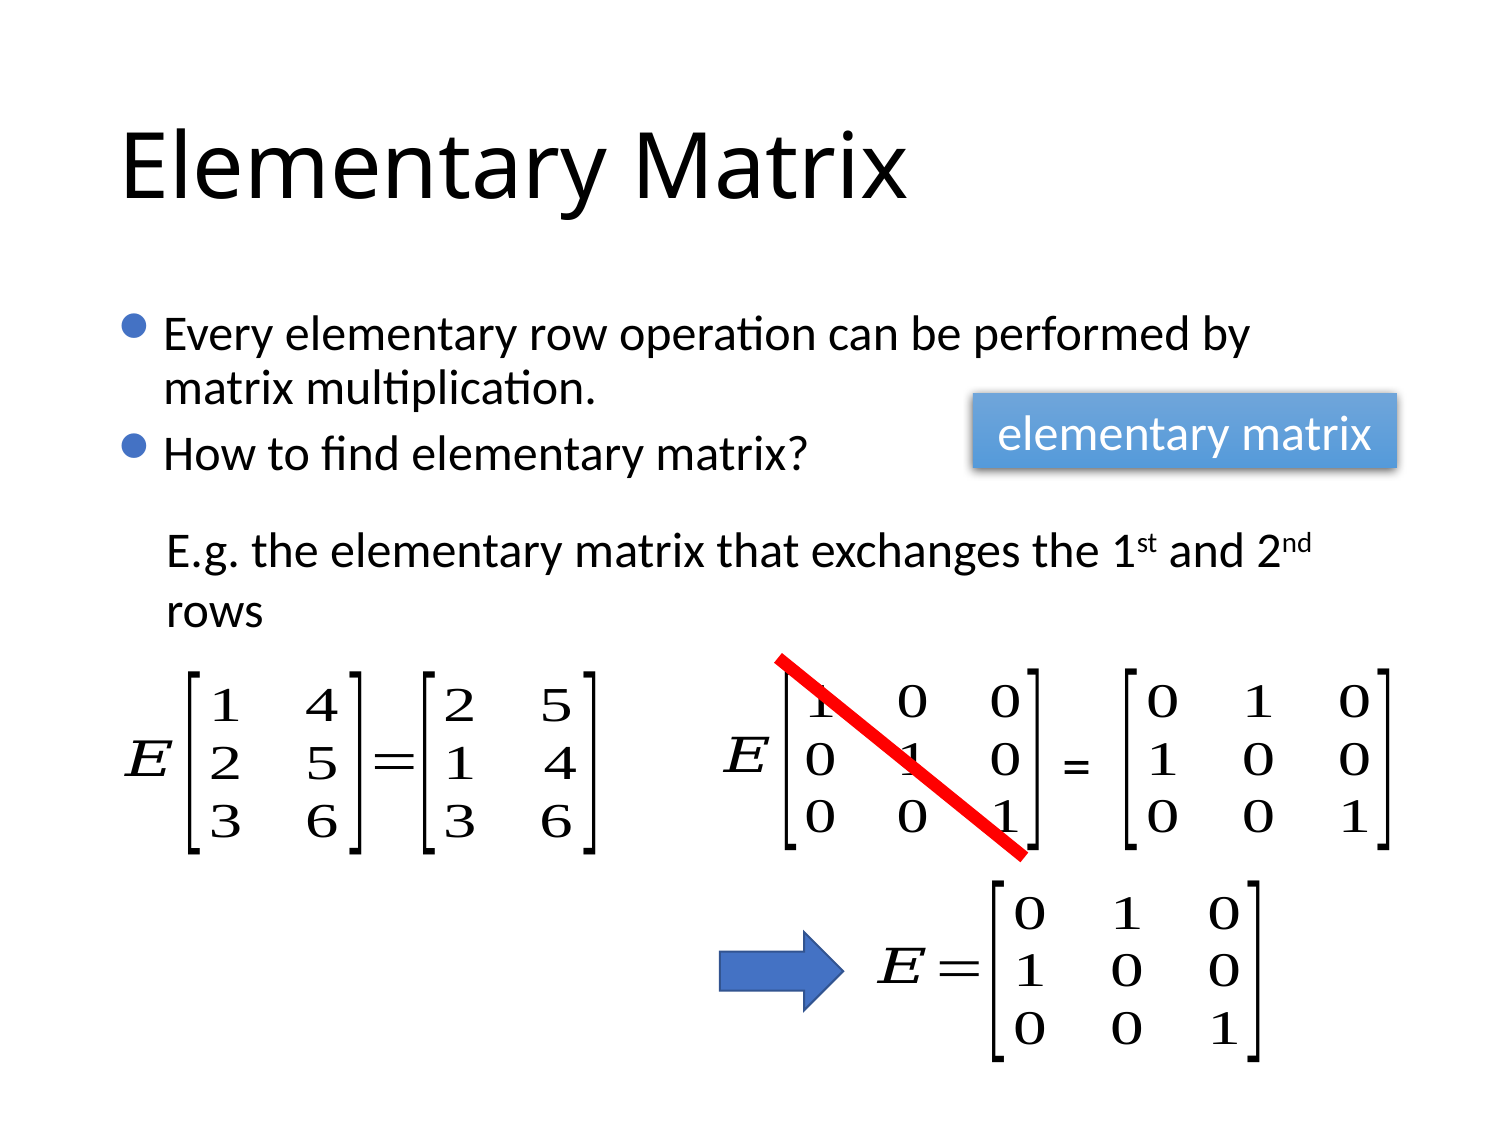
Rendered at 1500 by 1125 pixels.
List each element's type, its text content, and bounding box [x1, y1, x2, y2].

text_box = [1048, 720, 1109, 806]
title Elementary Matrix [103, 59, 1397, 278]
text_box elementary matrix [972, 393, 1397, 468]
list Every elementary row operation can be performed by matrix multiplication. How to find elementary matrix? [103, 299, 1397, 1014]
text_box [777, 657, 1025, 858]
text_box [718, 929, 845, 1013]
text_box E.g. the elementary matrix that exchanges the 1st and 2nd rows [151, 510, 1421, 645]
